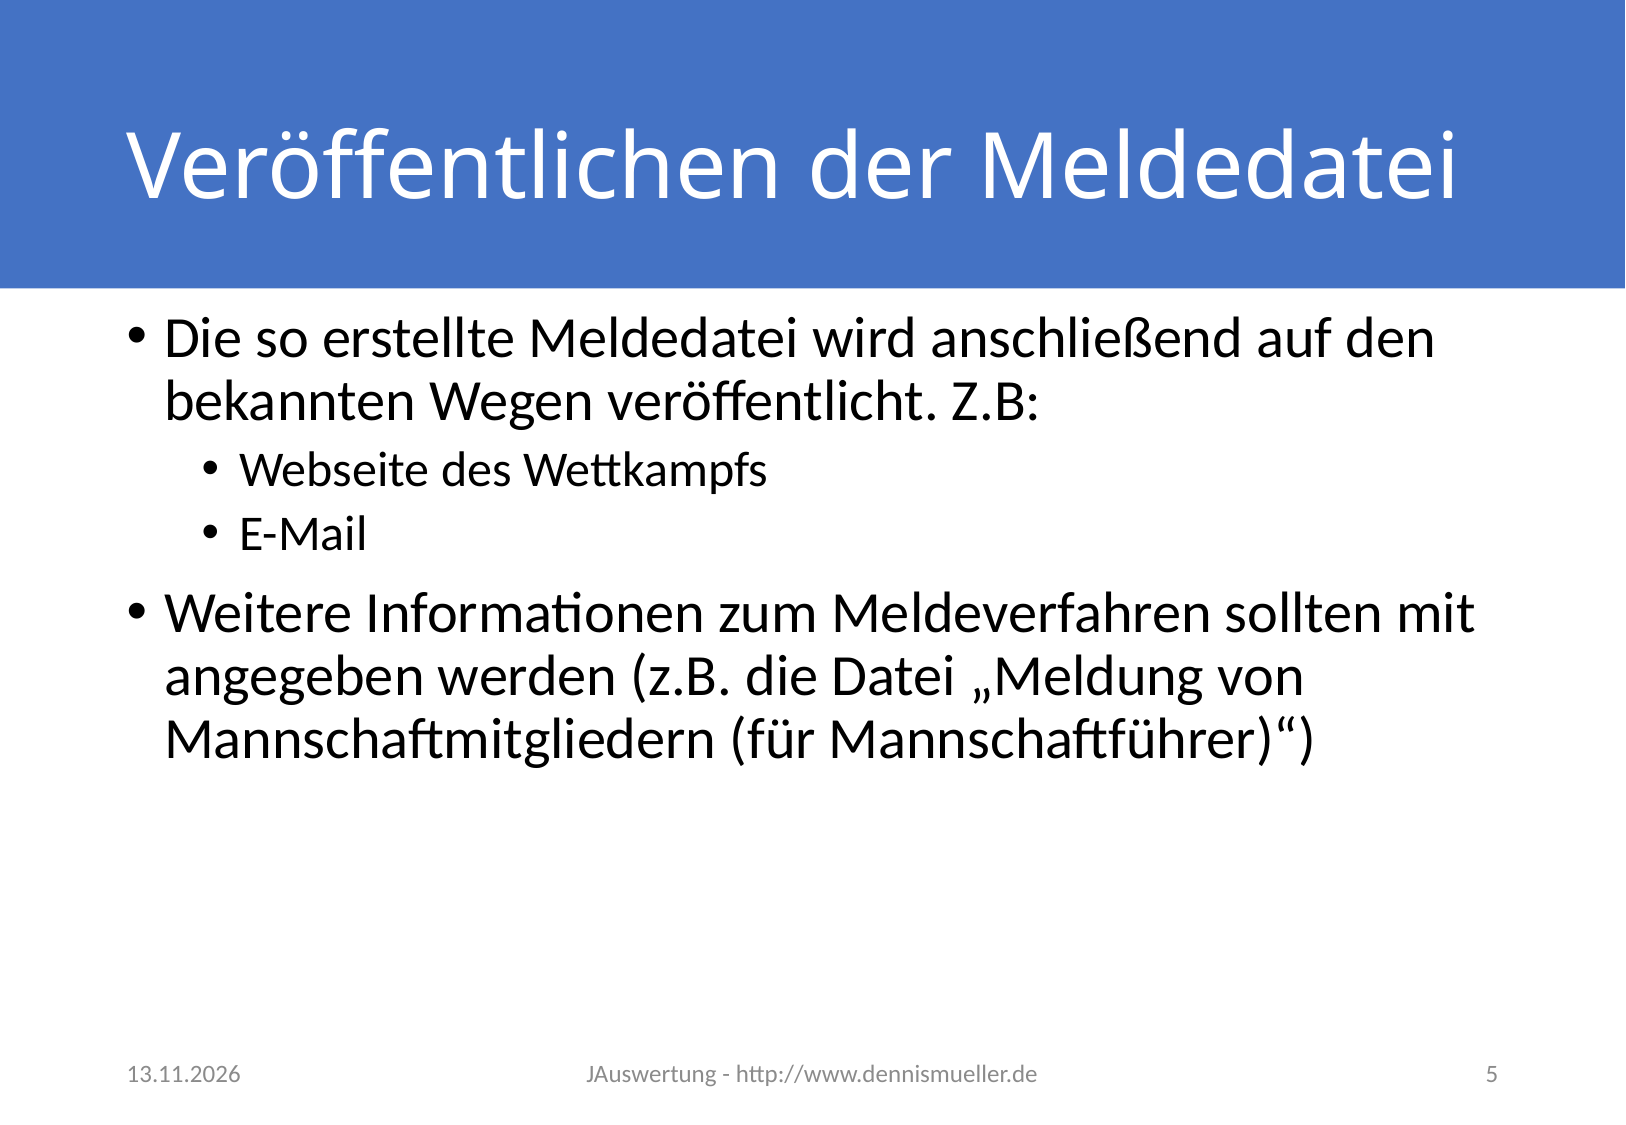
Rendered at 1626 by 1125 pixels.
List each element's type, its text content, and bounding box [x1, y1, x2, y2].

list Die so erstellte Meldedatei wird anschließend auf den bekannten Wegen veröffentlicht. Z.B: Webseite des Wettkampfs E-Mail Weitere Informationen zum Meldeverfahren sollten mit angegeben werden (z.B. die Datei „Meldung von Mannschaftmitgliedern (für Mannschaftführer)“) [111, 299, 1514, 1014]
footer JAuswertung - http://www.dennismueller.de [538, 1042, 1087, 1103]
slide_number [111, 1042, 478, 1103]
title Veröffentlichen der Meldedatei [111, 59, 1514, 278]
slide_number 5 [1147, 1042, 1514, 1103]
